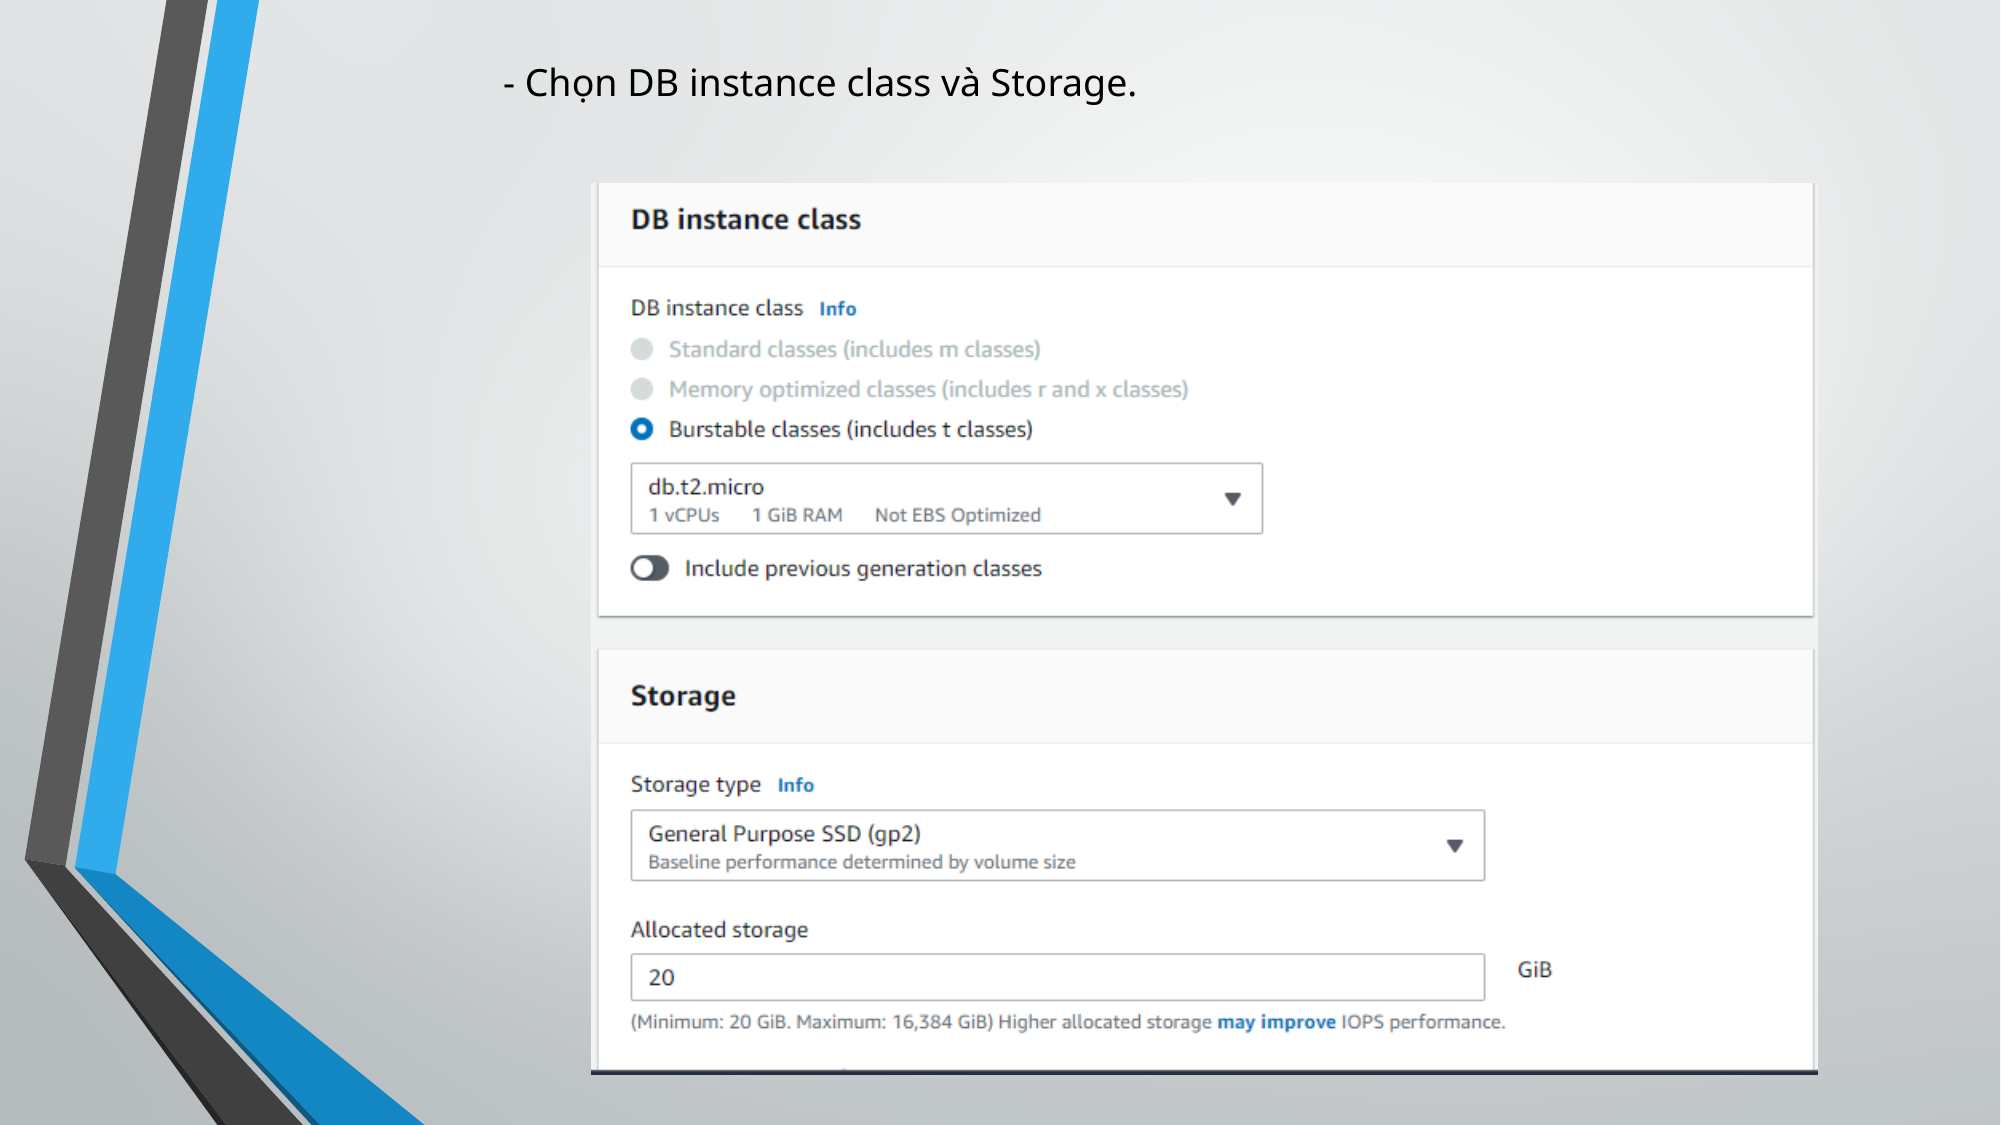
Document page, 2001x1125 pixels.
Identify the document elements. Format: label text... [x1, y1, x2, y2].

text_box - Chọn DB instance class và Storage. [488, 52, 1153, 112]
picture [590, 183, 1818, 1075]
